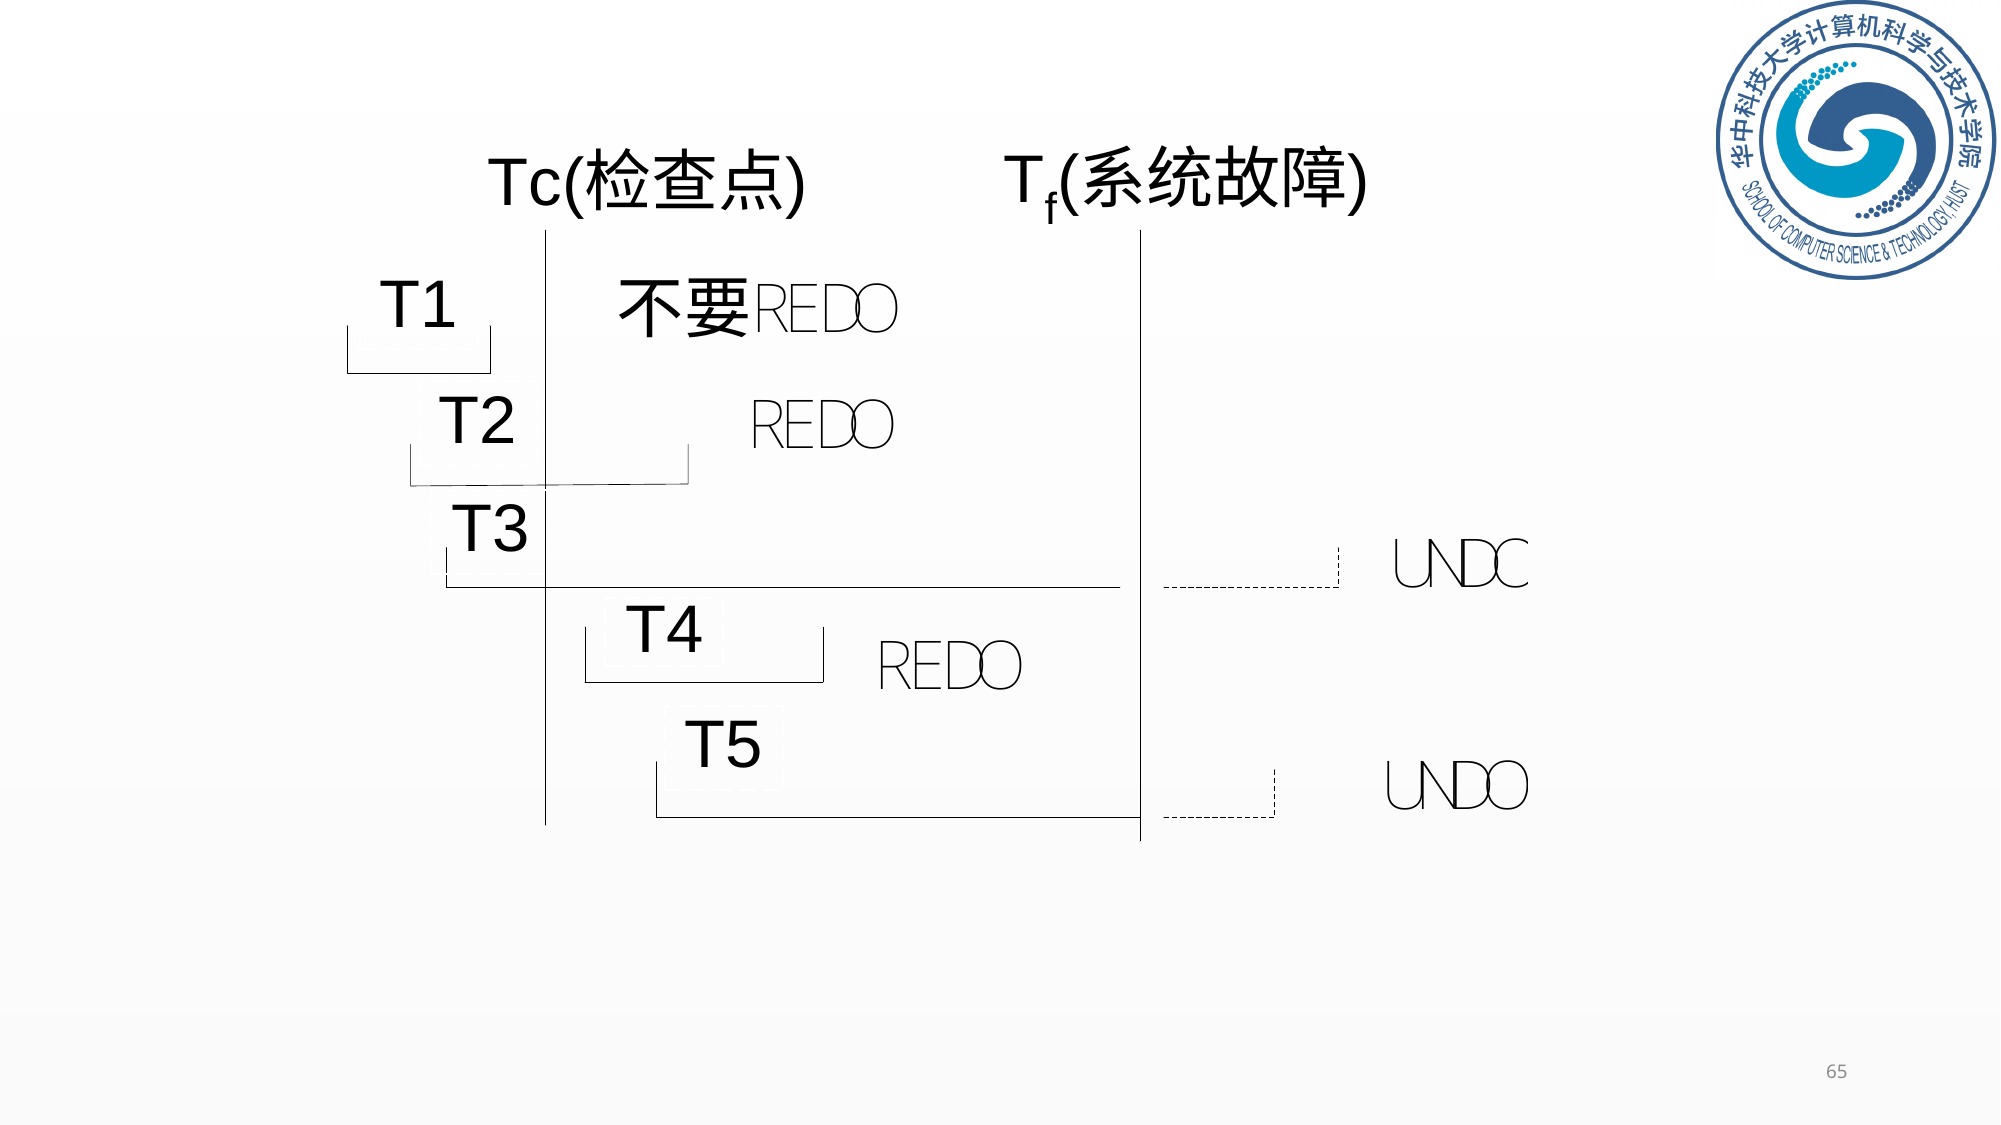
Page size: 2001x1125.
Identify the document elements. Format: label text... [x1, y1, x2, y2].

picture [1716, 0, 1999, 280]
picture [343, 128, 1528, 845]
slide_number 65 [1412, 1042, 1863, 1103]
